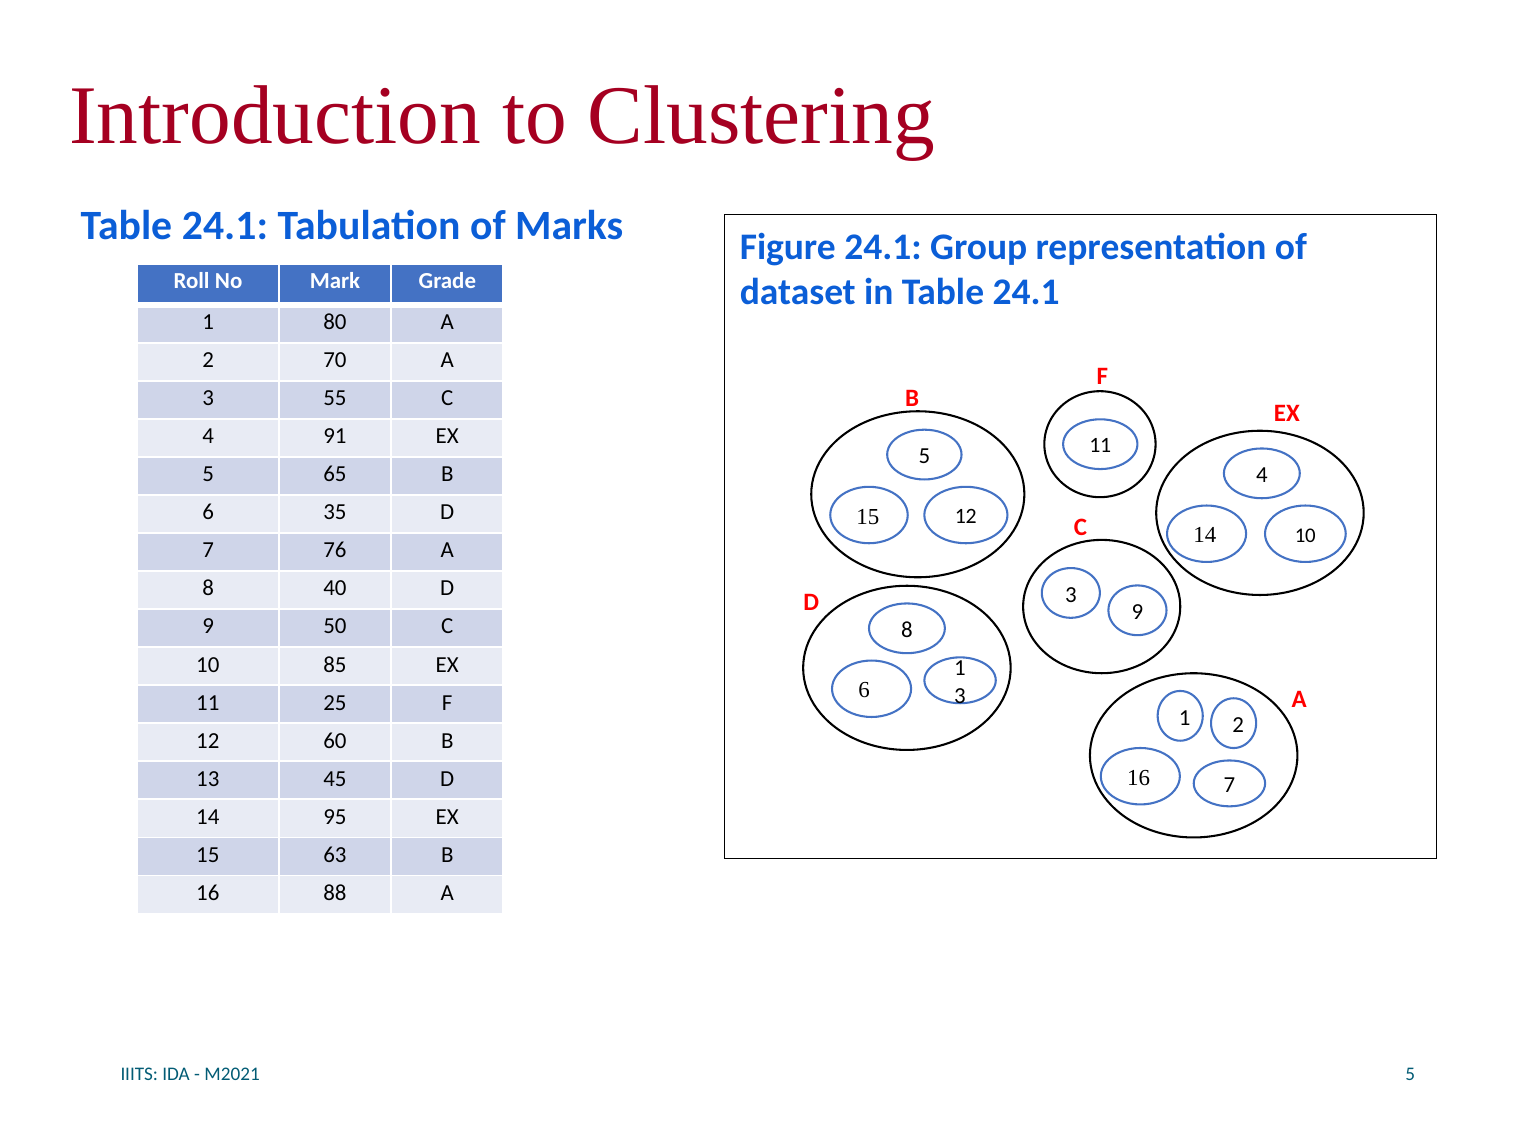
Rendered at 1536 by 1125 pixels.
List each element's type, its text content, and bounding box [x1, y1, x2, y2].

text_box 3 [1040, 567, 1101, 619]
title Introduction to Clustering [54, 62, 1437, 171]
table_cell 15 [138, 838, 278, 875]
table_cell 25 [280, 686, 390, 722]
slide_number 5 [1084, 1042, 1431, 1103]
table_cell 4 [138, 420, 278, 456]
text_box 16 [1099, 746, 1181, 806]
table_cell D [392, 572, 502, 608]
table_cell A [392, 534, 502, 570]
text_box [810, 413, 1026, 579]
table_cell B [392, 724, 502, 760]
text_box EX [1252, 393, 1322, 430]
table_cell 40 [280, 572, 390, 608]
table_cell 65 [280, 458, 390, 494]
table_cell C [392, 382, 502, 418]
table_cell A [392, 308, 502, 342]
table_header Grade [392, 265, 502, 302]
list Table 24.1: Tabulation of Marks [65, 196, 702, 917]
text_box Figure 24.1: Group representation of dataset in Table 24.1 [724, 214, 1437, 859]
table_cell 10 [138, 648, 278, 684]
text_box [1088, 672, 1299, 839]
table_cell 85 [280, 648, 390, 684]
table_cell EX [392, 800, 502, 837]
text_box D [776, 582, 846, 619]
table_cell 63 [280, 838, 390, 875]
text_box 8 [867, 602, 946, 655]
table_cell A [392, 344, 502, 380]
table_cell 95 [280, 800, 390, 837]
text_box 6 [830, 659, 913, 719]
slide_number IIITS: IDA - M2021 [105, 1042, 452, 1103]
text_box B [877, 378, 947, 415]
table_cell 2 [138, 344, 278, 380]
text_box C [1045, 507, 1116, 544]
text_box 11 [1062, 418, 1139, 471]
text_box A [1264, 678, 1334, 715]
table_cell 1 [138, 308, 278, 342]
text_box 4 [1222, 447, 1301, 500]
table_cell 9 [138, 610, 278, 646]
table_cell 91 [280, 420, 390, 456]
table_cell 88 [280, 876, 390, 913]
table_cell D [392, 762, 502, 798]
table_cell 80 [280, 308, 390, 342]
text_box F [1067, 356, 1138, 394]
table_cell 60 [280, 724, 390, 760]
table_cell 13 [138, 762, 278, 798]
table_cell 6 [138, 496, 278, 532]
table_cell 55 [280, 382, 390, 418]
text_box [1155, 429, 1365, 597]
table_cell 16 [138, 876, 278, 913]
text_box 13 [923, 656, 997, 705]
text_box 14 [1166, 504, 1248, 564]
text_box 2 [1210, 697, 1258, 750]
text_box 1 [1156, 689, 1204, 742]
table_cell F [392, 686, 502, 722]
table_cell 12 [138, 724, 278, 760]
table_cell 7 [138, 534, 278, 570]
table_header Roll No [138, 265, 278, 302]
text_box 7 [1192, 759, 1267, 808]
text_box 10 [1263, 504, 1347, 564]
table_cell B [392, 458, 502, 494]
table_cell 70 [280, 344, 390, 380]
text_box [1022, 539, 1182, 675]
table_cell 14 [138, 800, 278, 837]
text_box [802, 584, 1012, 751]
table_cell D [392, 496, 502, 532]
table_header Mark [280, 265, 390, 302]
table_cell 3 [138, 382, 278, 418]
table_cell 35 [280, 496, 390, 532]
text_box [1043, 394, 1157, 499]
table_cell EX [392, 648, 502, 684]
table_cell 11 [138, 686, 278, 722]
table_cell 5 [138, 458, 278, 494]
text_box 9 [1107, 584, 1168, 637]
table_cell 50 [280, 610, 390, 646]
table_cell 45 [280, 762, 390, 798]
table_cell B [392, 838, 502, 875]
table_cell 76 [280, 534, 390, 570]
table_cell A [392, 876, 502, 913]
table_cell EX [392, 420, 502, 456]
table_cell 8 [138, 572, 278, 608]
table_cell C [392, 610, 502, 646]
